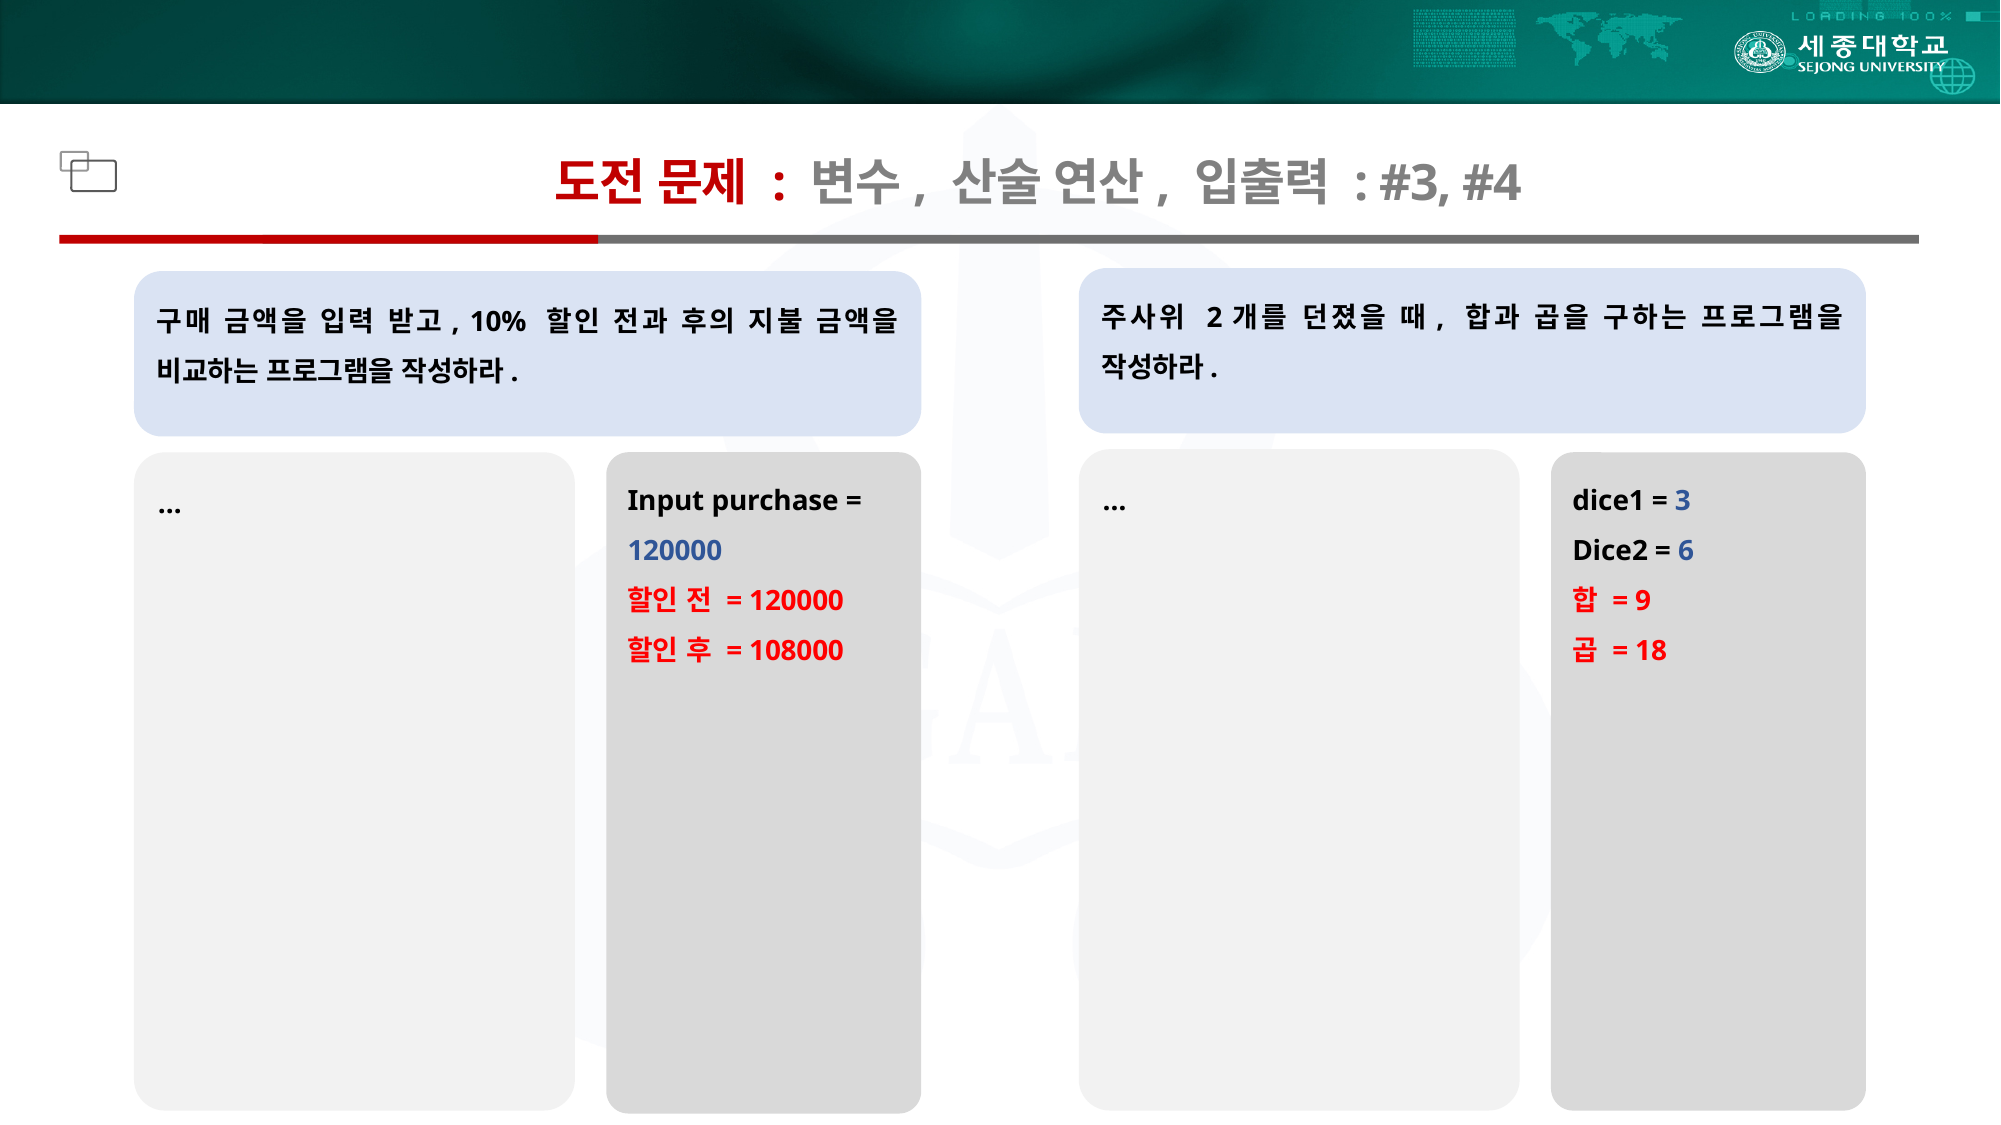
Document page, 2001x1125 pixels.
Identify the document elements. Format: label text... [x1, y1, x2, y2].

text_box 주사위 2개를 던졌을 때, 합과 곱을 구하는 프로그램을 작성하라. [1077, 267, 1867, 435]
text_box … [132, 451, 576, 1112]
title Chapter 2. 변수, 산술 연산, 입출력 [50, 0, 1725, 102]
text_box 구매 금액을 입력 받고, 10% 할인 전과 후의 지불 금액을 비교하는 프로그램을 작성하라. [132, 270, 923, 438]
picture [0, 0, 2000, 1125]
text_box Input purchase = 120000 할인 전 = 120000 할인 후 = 108000 [605, 451, 923, 1115]
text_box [1078, 449, 1866, 1111]
list 도전 문제 : 변수, 산술 연산, 입출력 : #3, #4 [157, 128, 1919, 220]
